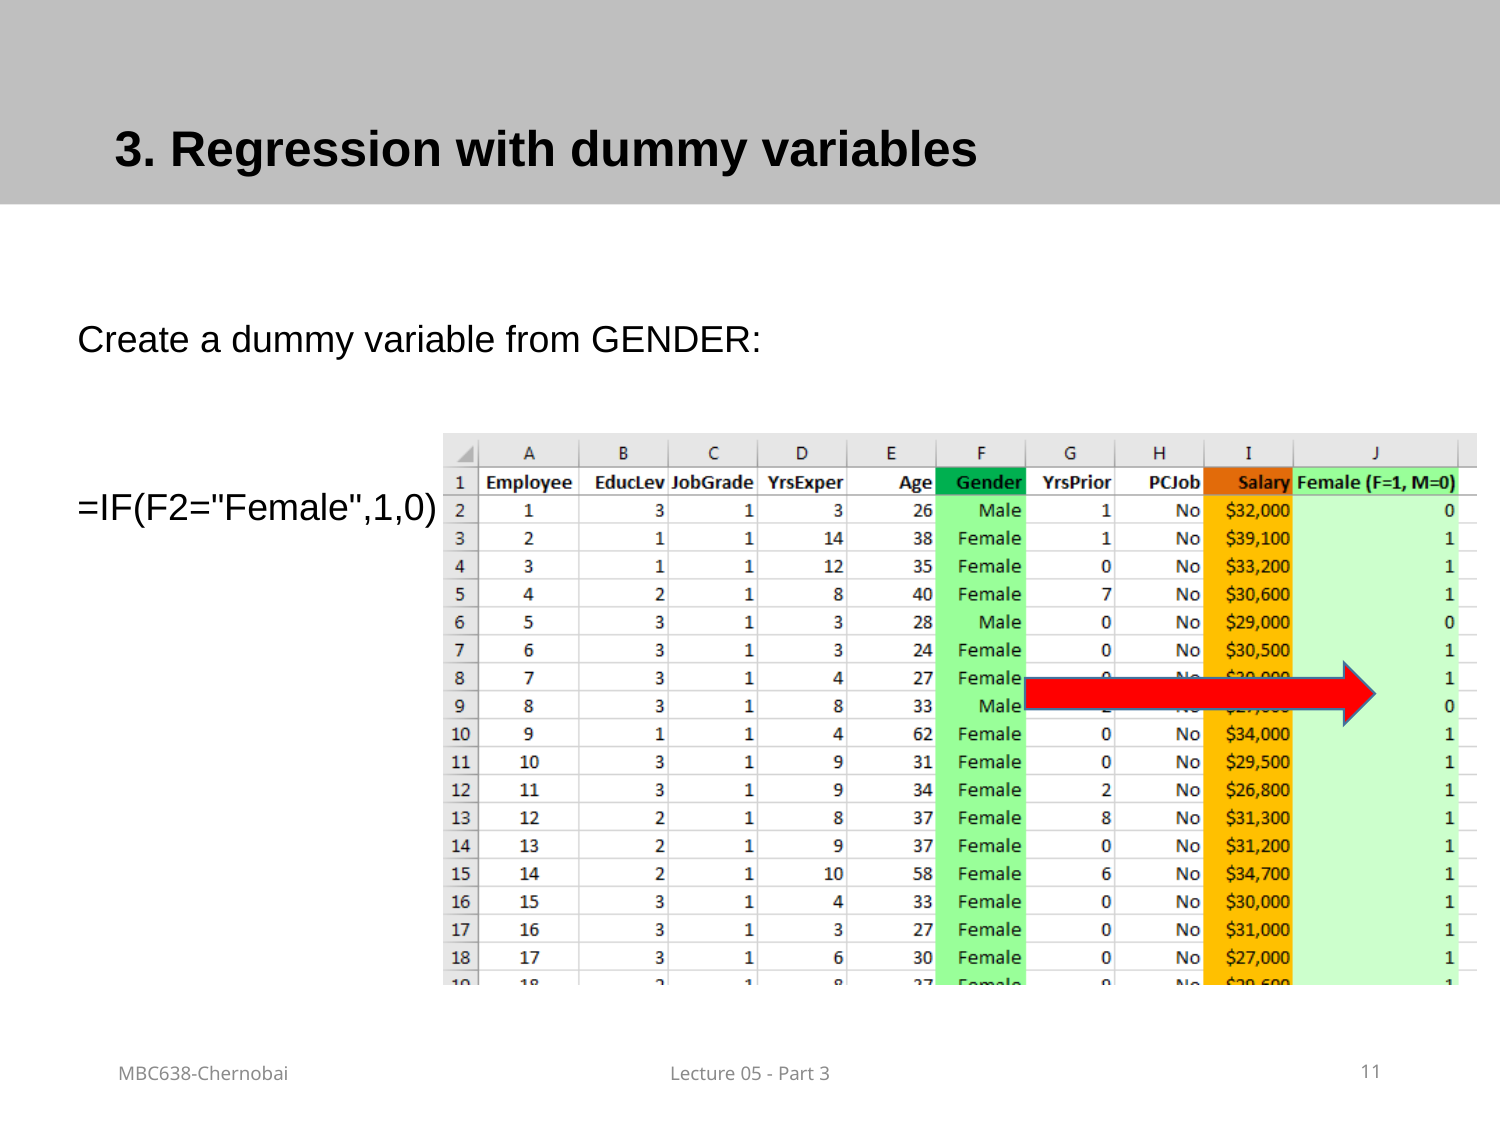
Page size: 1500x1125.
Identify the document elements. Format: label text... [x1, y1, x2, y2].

list Create a dummy variable from GENDER: =IF(F2="Female",1,0) [62, 312, 1238, 963]
text_box [0, 0, 1500, 205]
slide_number MBC638-Chernobai [103, 1042, 441, 1103]
footer Lecture 05 - Part 3 [496, 1042, 1004, 1103]
title 3. Regression with dummy variables [99, 41, 1394, 259]
slide_number 11 [1059, 1042, 1397, 1103]
picture [443, 433, 1477, 985]
